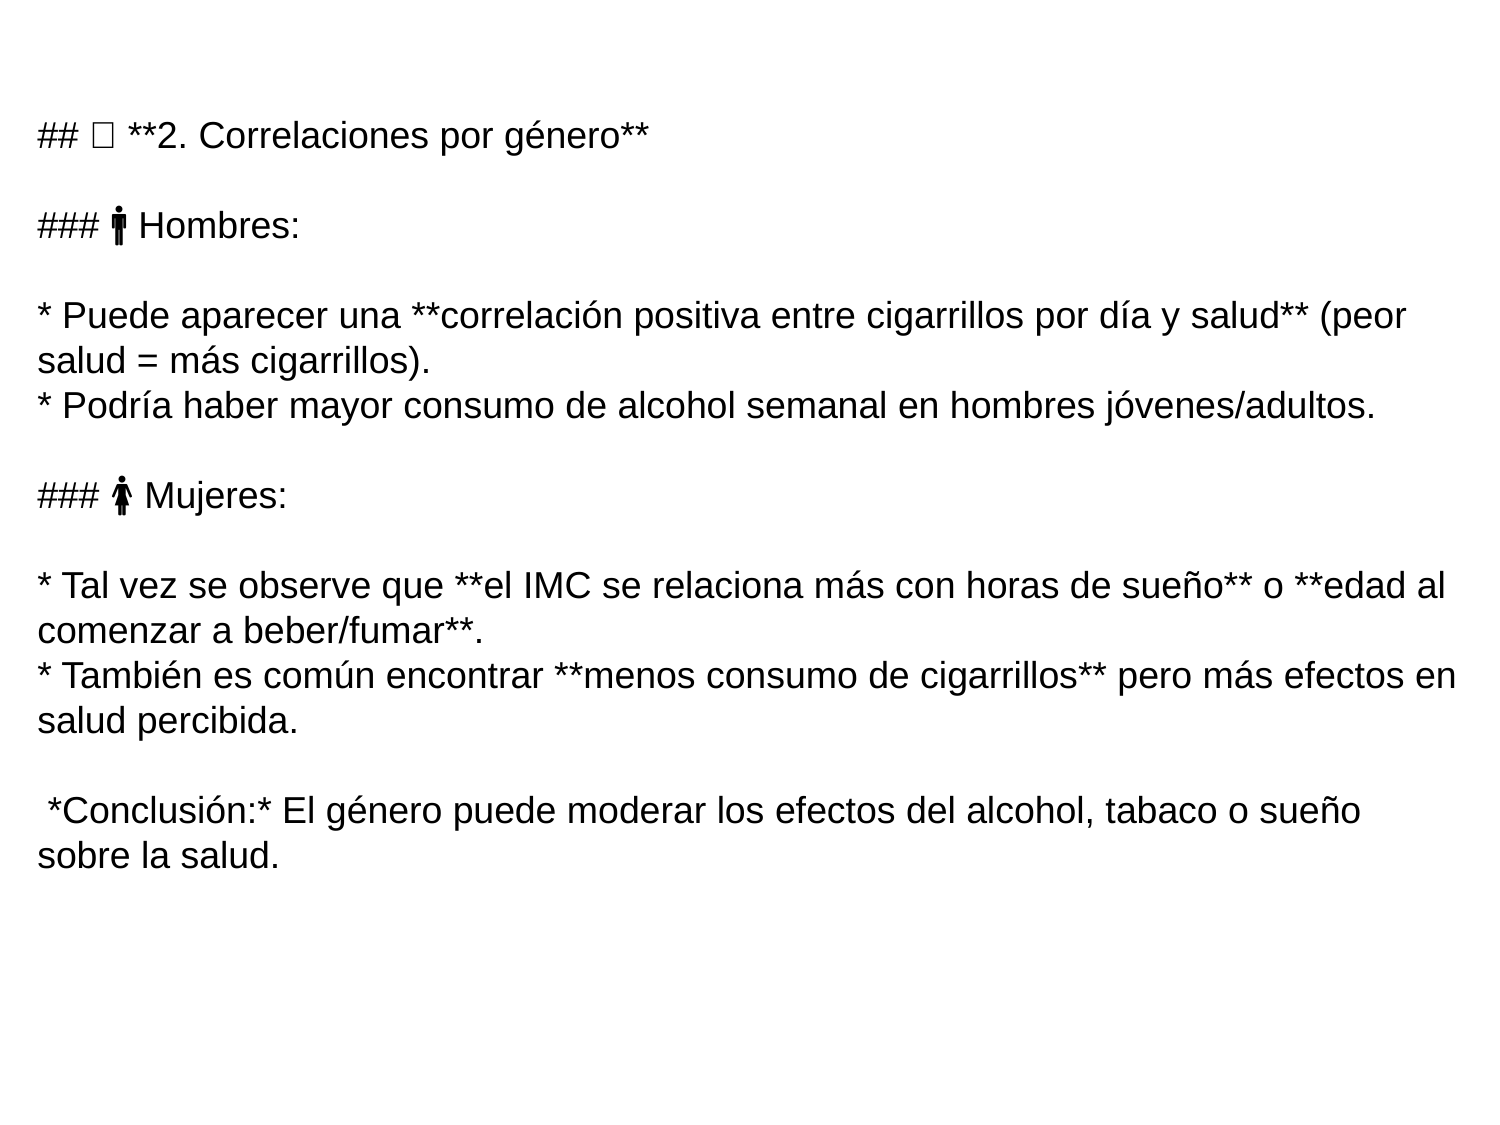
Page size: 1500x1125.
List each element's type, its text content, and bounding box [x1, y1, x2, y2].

text_box ## 📌 **2. Correlaciones por género** ### 🚹 Hombres: * Puede aparecer una **correlación positiva entre cigarrillos por día y salud** (peor salud = más cigarrillos). * Podría haber mayor consumo de alcohol semanal en hombres jóvenes/adultos. ### 🚺 Mujeres: * Tal vez se observe que **el IMC se relaciona más con horas de sueño** o **edad al comenzar a beber/fumar**. * También es común encontrar **menos consumo de cigarrillos** pero más efectos en salud percibida. *Conclusión:* El género puede moderar los efectos del alcohol, tabaco o sueño sobre la salud. [22, 58, 1477, 1034]
